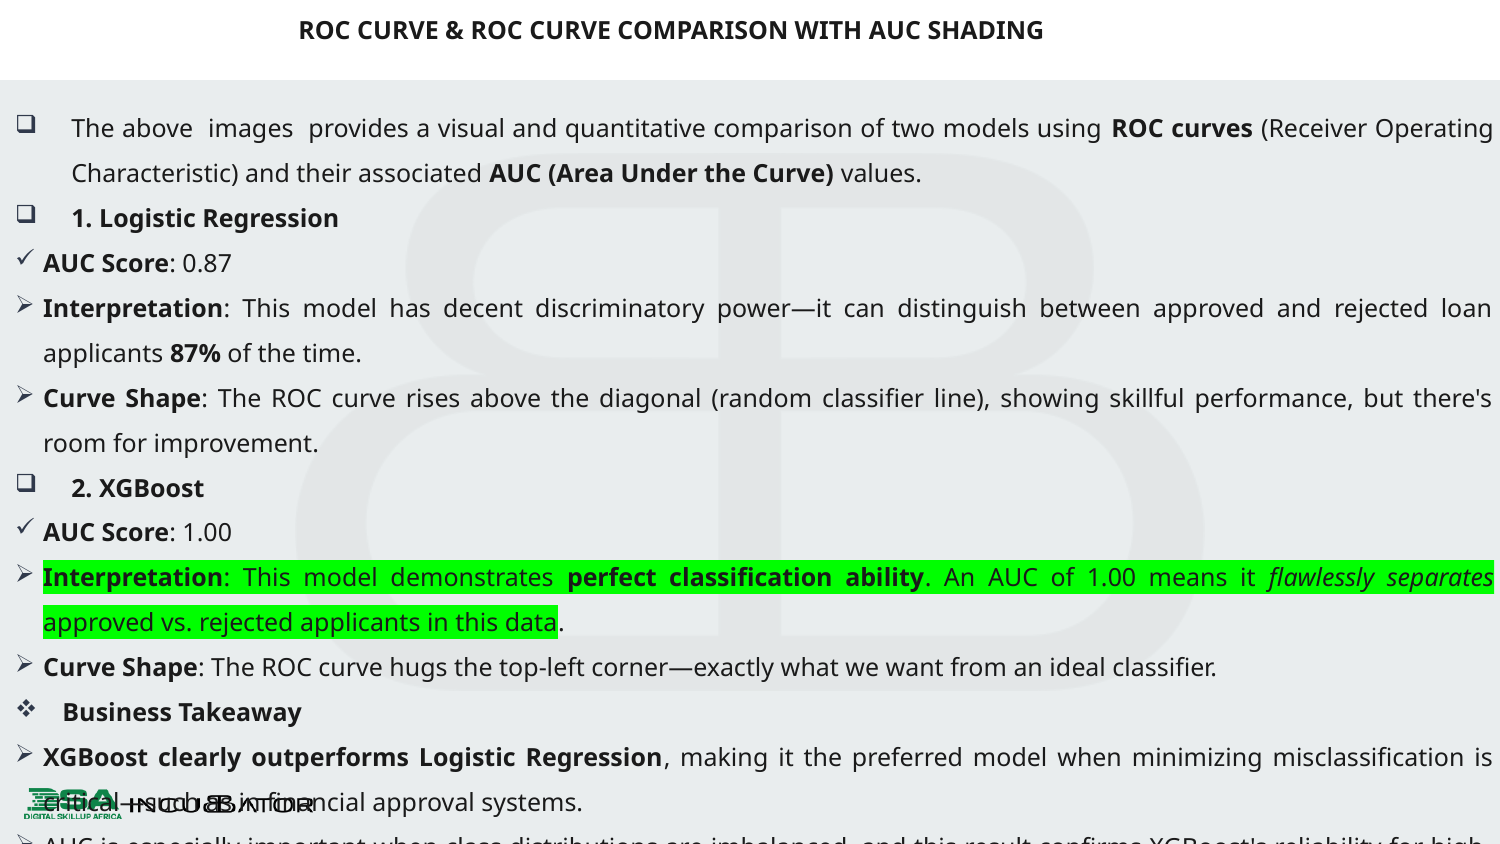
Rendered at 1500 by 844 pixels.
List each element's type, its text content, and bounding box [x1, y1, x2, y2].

text_box The above images provides a visual and quantitative comparison of two models using ROC curves (Receiver Operating Characteristic) and their associated AUC (Area Under the Curve) values. 1. Logistic Regression AUC Score: 0.87 Interpretation: This model has decent discriminatory power—it can distinguish between approved and rejected loan applicants 87% of the time. Curve Shape: The ROC curve rises above the diagonal (random classifier line), showing skillful performance, but there's room for improvement. 2. XGBoost AUC Score: 1.00 Interpretation: This model demonstrates perfect classification ability. An AUC of 1.00 means it flawlessly separates approved vs. rejected applicants in this data. Curve Shape: The ROC curve hugs the top-left corner—exactly what we want from an ideal classifier. Business Takeaway XGBoost clearly outperforms Logistic Regression, making it the preferred model when minimizing misclassification is critical—such as in financial approval systems. AUC is especially important when class distributions are imbalanced, and this result confirms XGBoost's reliability for high-stakes decisions. [0, 83, 1500, 831]
text_box ROC CURVE & ROC CURVE COMPARISON WITH AUC SHADING [11, 0, 1333, 52]
